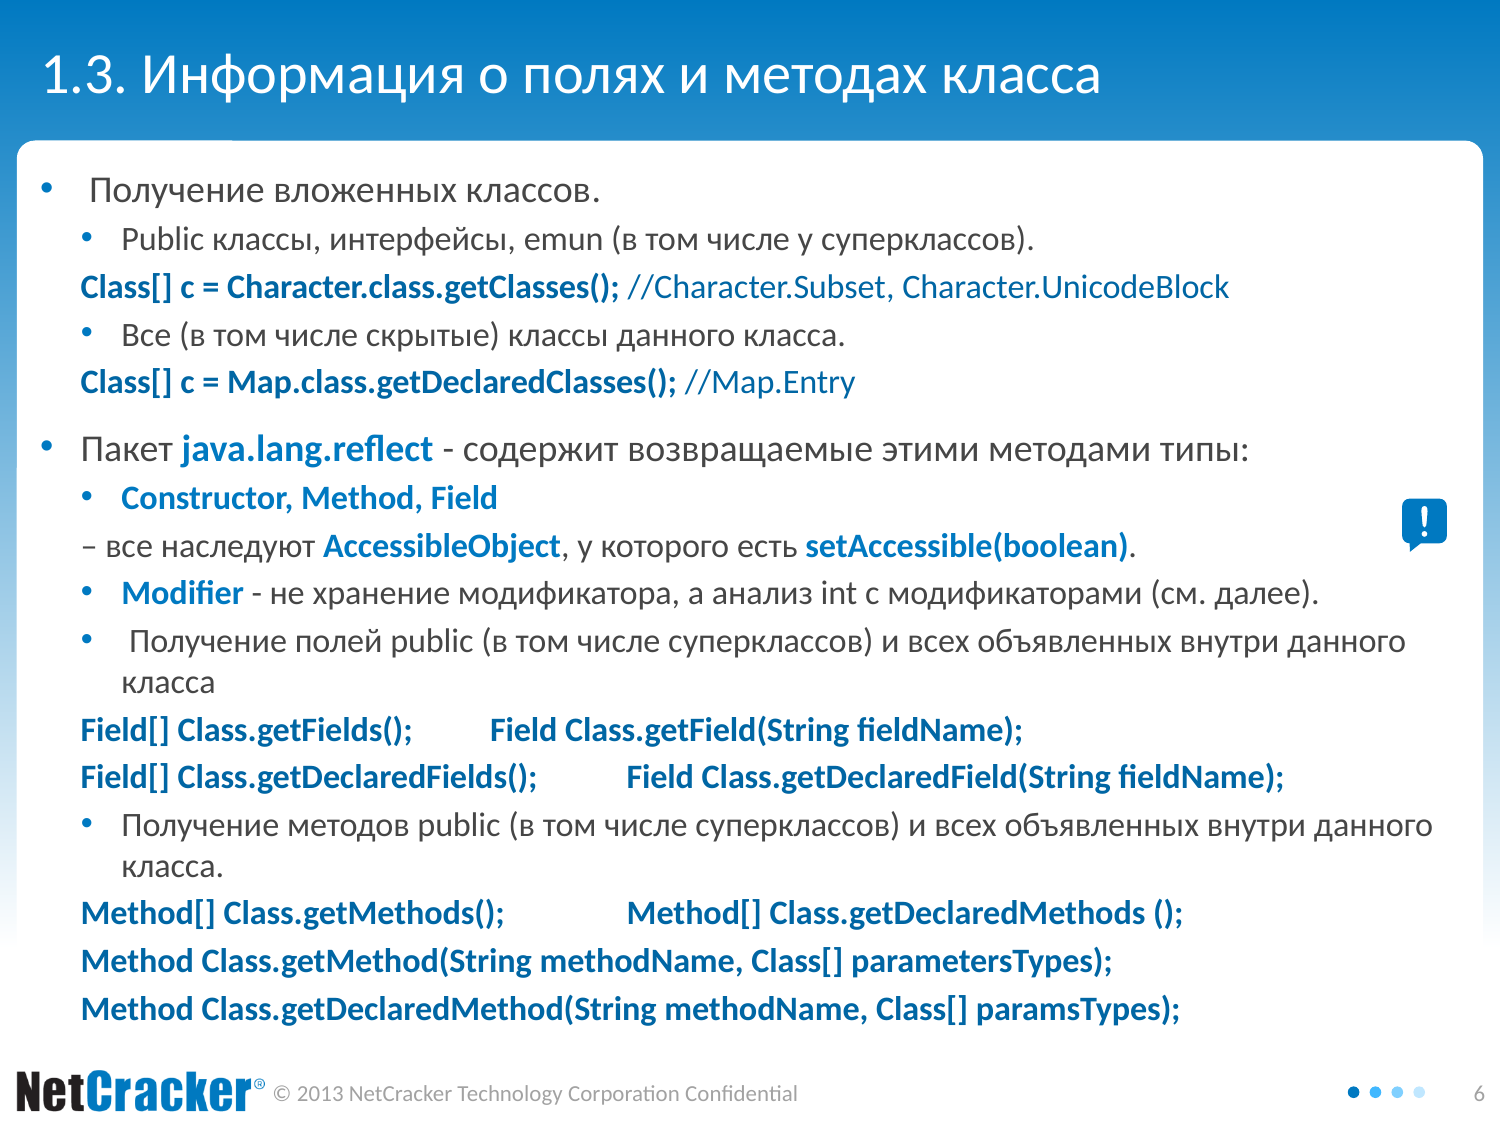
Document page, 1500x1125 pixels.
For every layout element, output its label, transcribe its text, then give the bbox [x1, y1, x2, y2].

text_box [1400, 496, 1449, 554]
list Получение вложенных классов. Public классы, интерфейсы, emun (в том числе у суперклассов). Class[] c = Character.class.getClasses(); //Character.Subset, Character.UnicodeBlock Все (в том числе скрытые) классы данного класса. Class[] c = Map.class.getDeclaredClasses(); //Map.Entry Пакет java.lang.reflect - содержит возвращаемые этими методами типы: Constructor, Method, Field – все наследуют AccessibleObject, у которого есть setAccessible(boolean). Modifier - не хранение модификатора, а анализ int с модификаторами (см. далее). Получение полей public (в том числе суперклассов) и всех объявленных внутри данного класса Field[] Class.getFields(); Field Class.getField(String fieldName); Field[] Class.getDeclaredFields(); Field Class.getDeclaredField(String fieldName); Получение методов public (в том числе суперклассов) и всех объявленных внутри данного класса. Method[] Class.getMethods(); Method[] Class.getDeclaredMethods (); Method Class.getMethod(String methodName, Class[] parametersTypes); Method Class.getDeclaredMethod(String methodName, Class[] paramsTypes); [16, 140, 1482, 1043]
title 1.3. Информация о полях и методах класса [16, 0, 1483, 141]
picture [5, 1062, 272, 1122]
